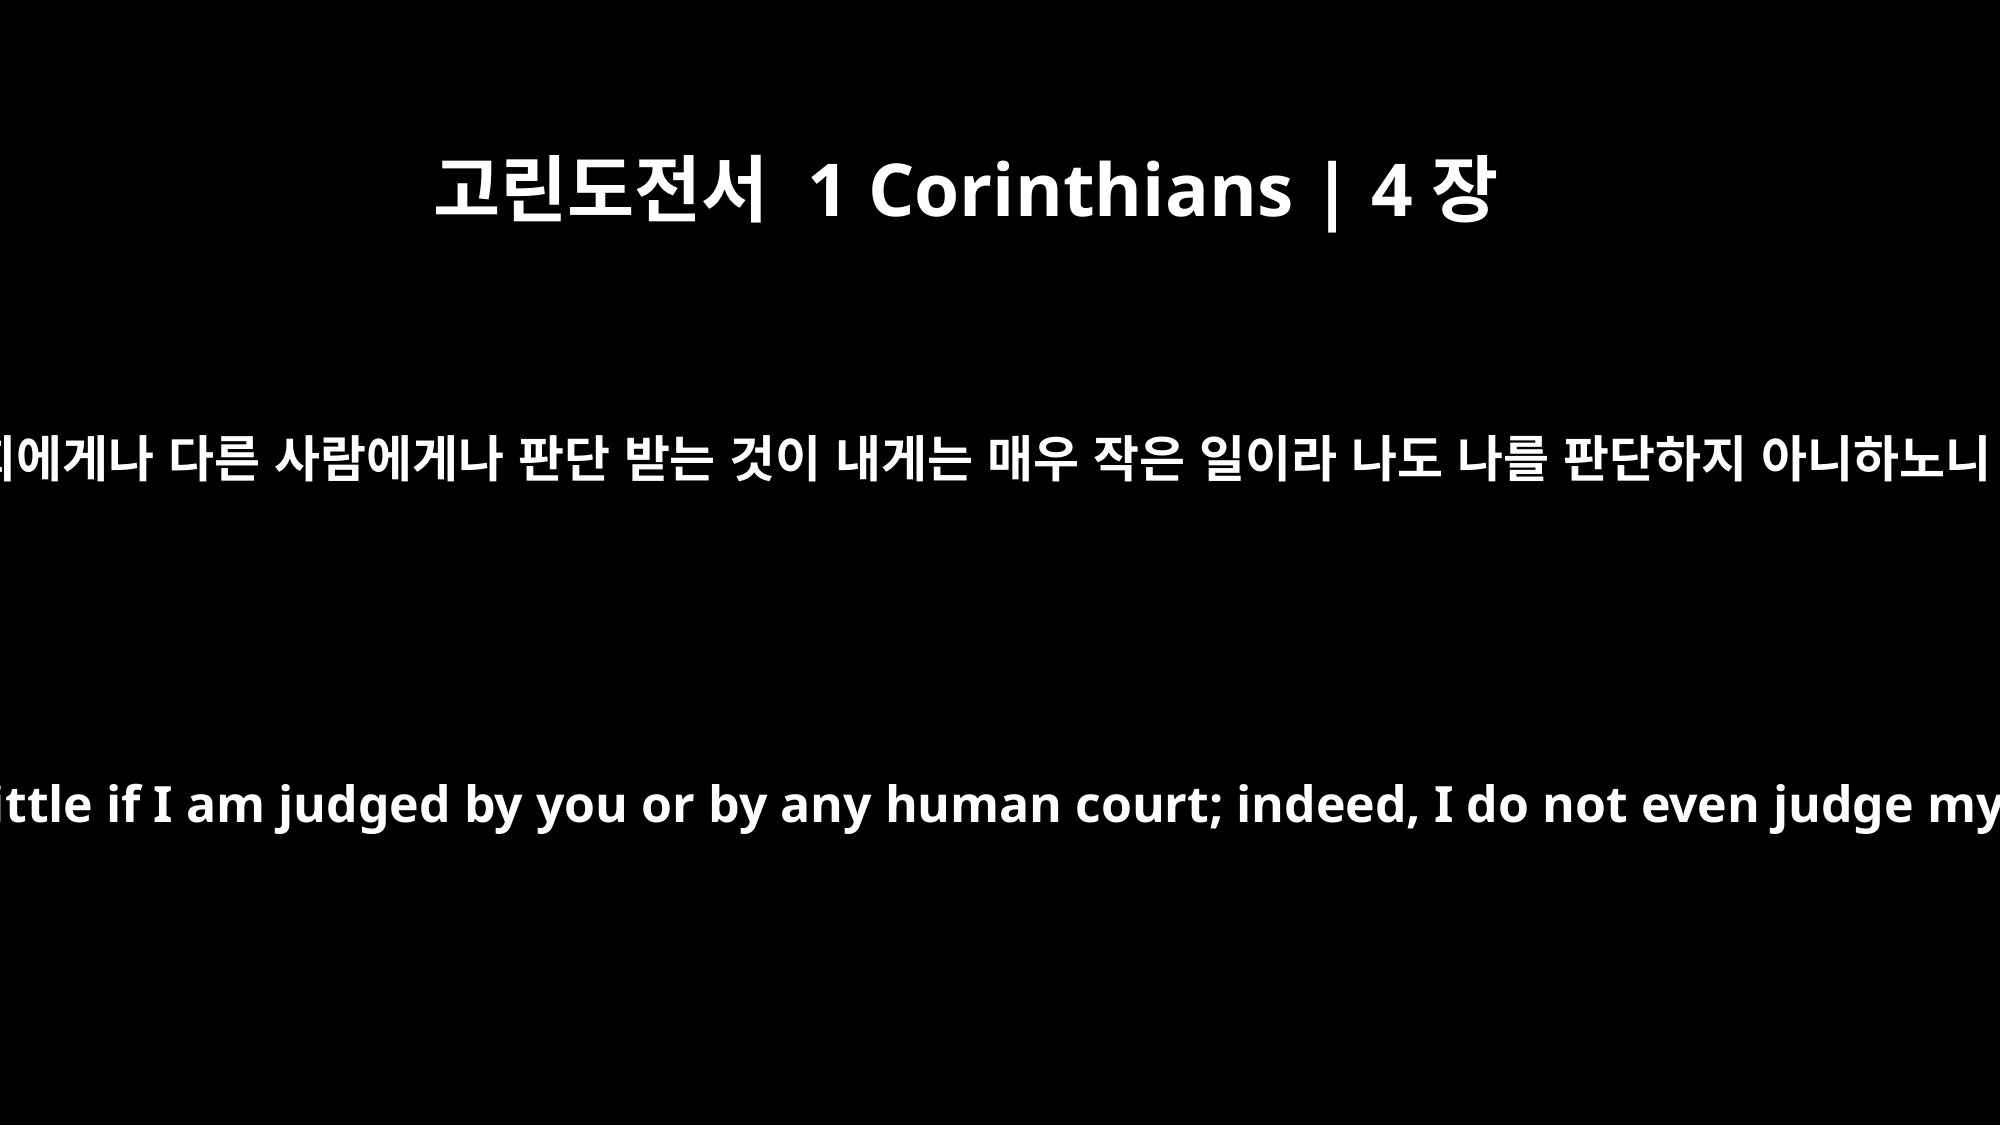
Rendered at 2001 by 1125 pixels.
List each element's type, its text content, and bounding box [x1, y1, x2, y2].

text_box I care very little if I am judged by you or by any human court; indeed, I do not even judge myself. [0, 764, 2000, 840]
text_box 3 너희에게나 다른 사람에게나 판단 받는 것이 내게는 매우 작은 일이라 나도 나를 판단하지 아니하노니 [0, 359, 2000, 495]
text_box 고린도전서 1 Corinthians | 4장 [418, 136, 1514, 239]
